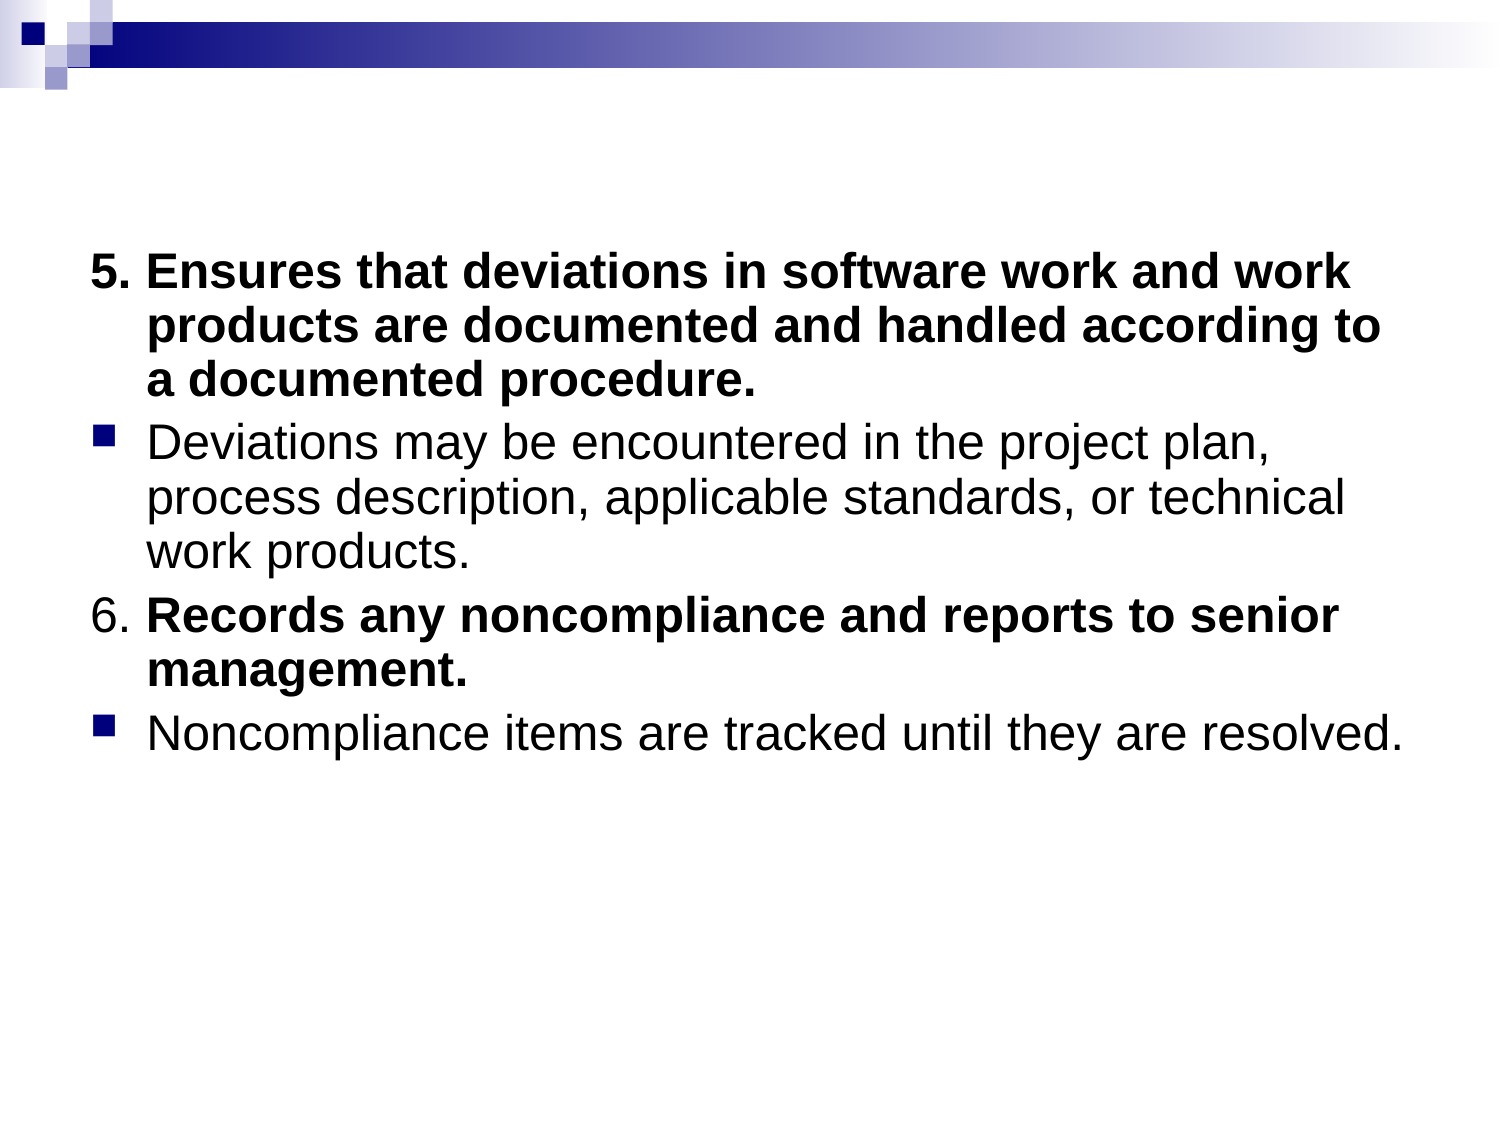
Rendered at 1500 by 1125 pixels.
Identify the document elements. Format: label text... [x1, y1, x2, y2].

list 5. Ensures that deviations in software work and work products are documented and handled according to a documented procedure. Deviations may be encountered in the project plan, process description, applicable standards, or technical work products. 6. Records any noncompliance and reports to senior management. Noncompliance items are tracked until they are resolved. [74, 237, 1426, 963]
